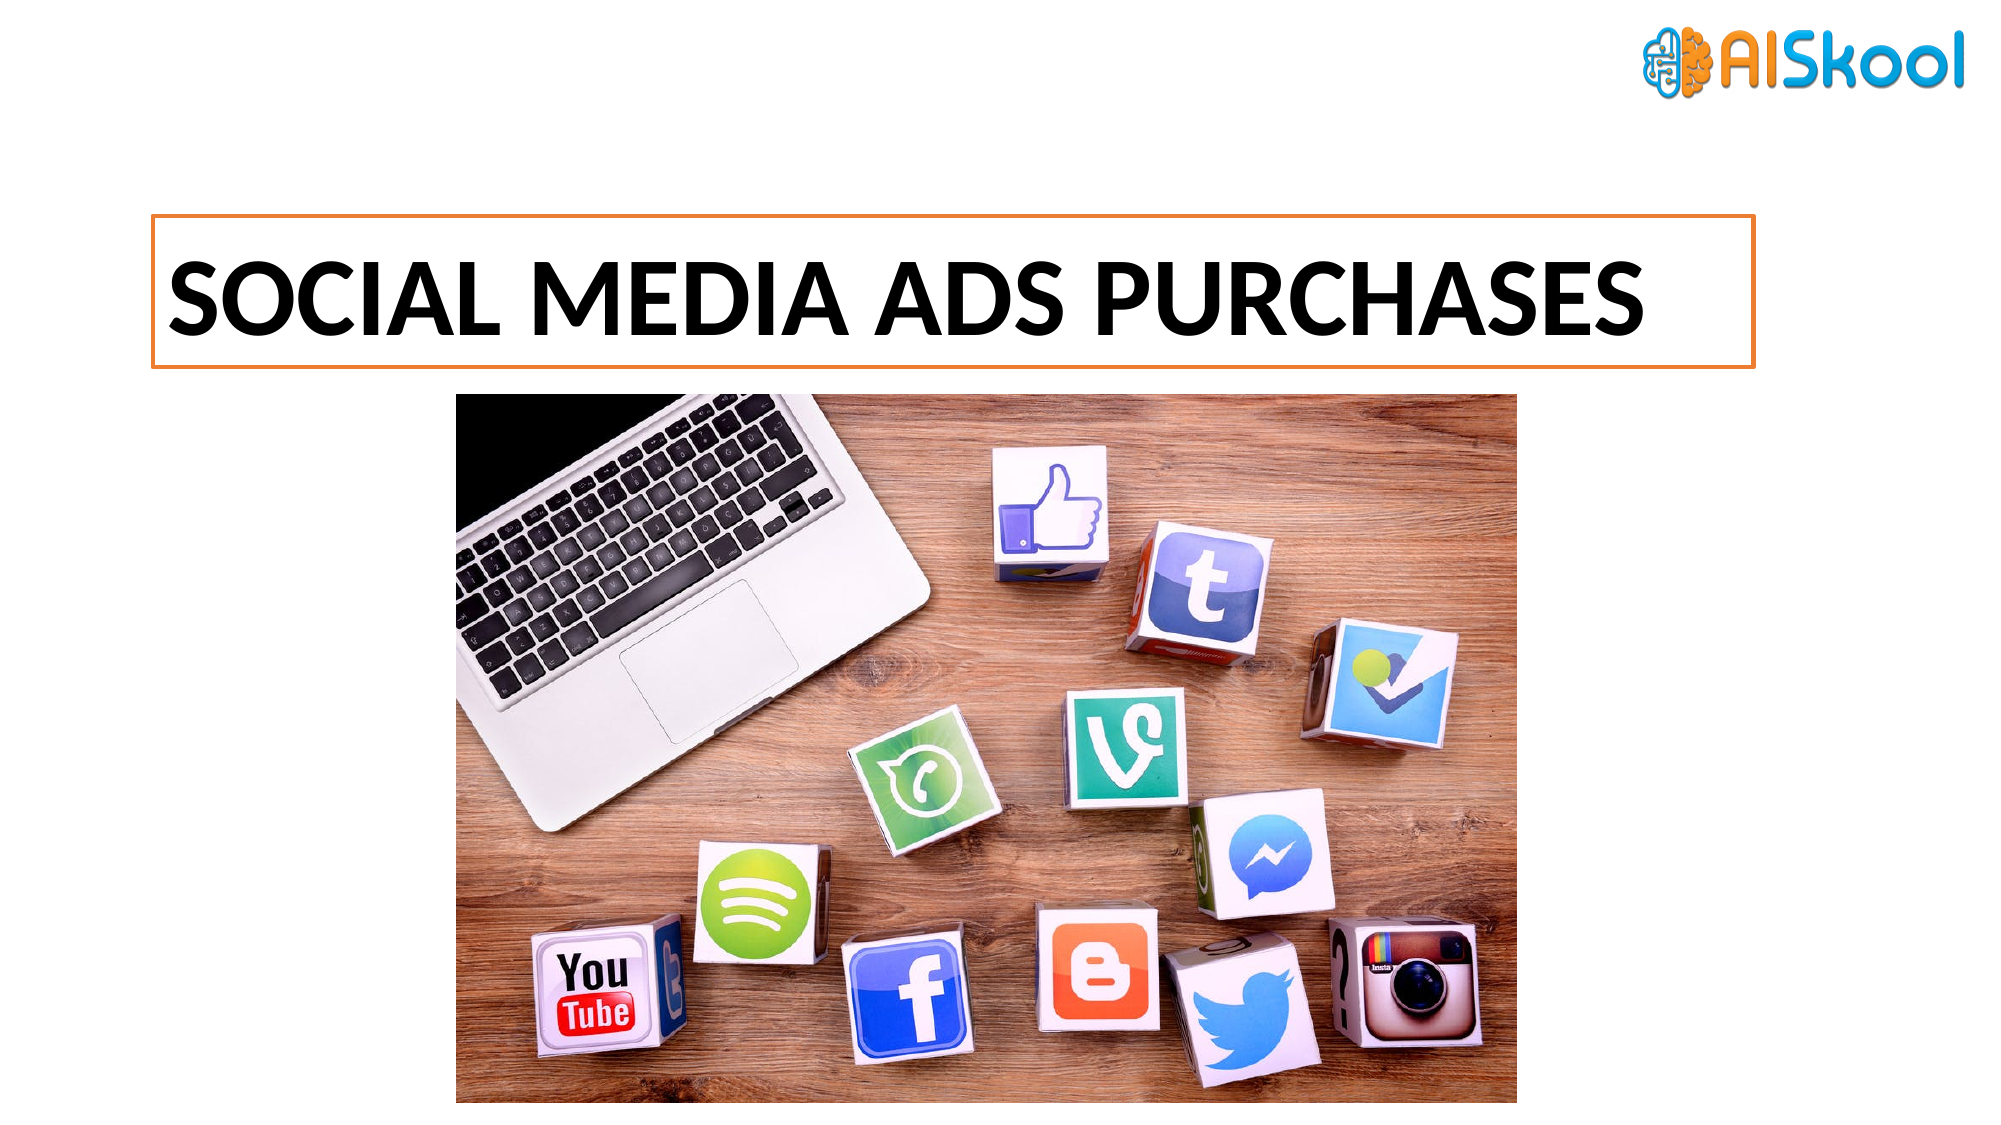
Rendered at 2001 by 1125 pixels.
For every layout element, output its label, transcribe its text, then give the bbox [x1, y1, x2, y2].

picture [455, 394, 1518, 1104]
picture [1641, 23, 1967, 101]
text_box SOCIAL MEDIA ADS PURCHASES [152, 215, 1754, 368]
